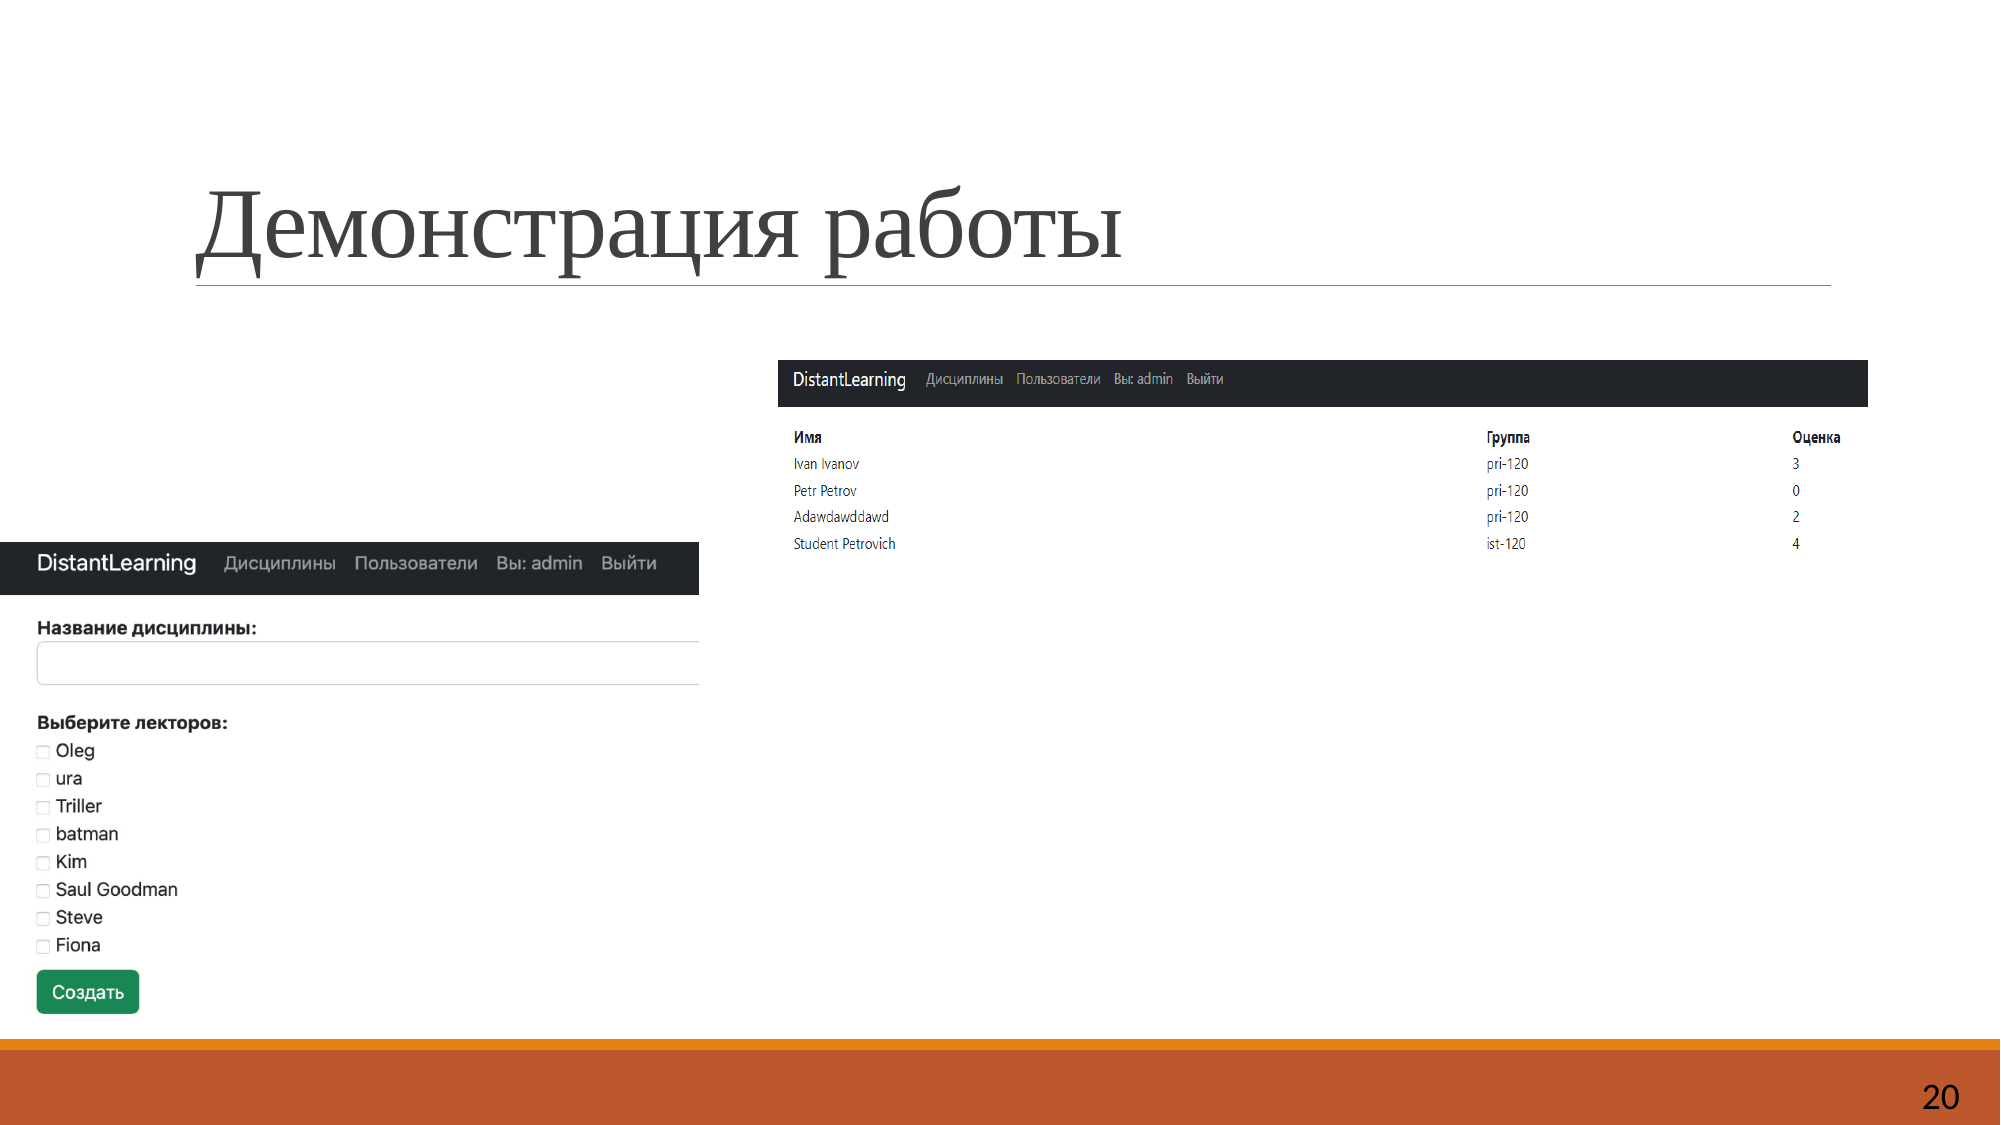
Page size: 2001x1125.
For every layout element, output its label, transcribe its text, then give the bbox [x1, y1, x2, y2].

text_box 20 [1907, 1064, 2000, 1125]
picture [0, 541, 700, 1037]
title Демонстрация работы [180, 47, 1830, 285]
picture [778, 360, 1868, 564]
